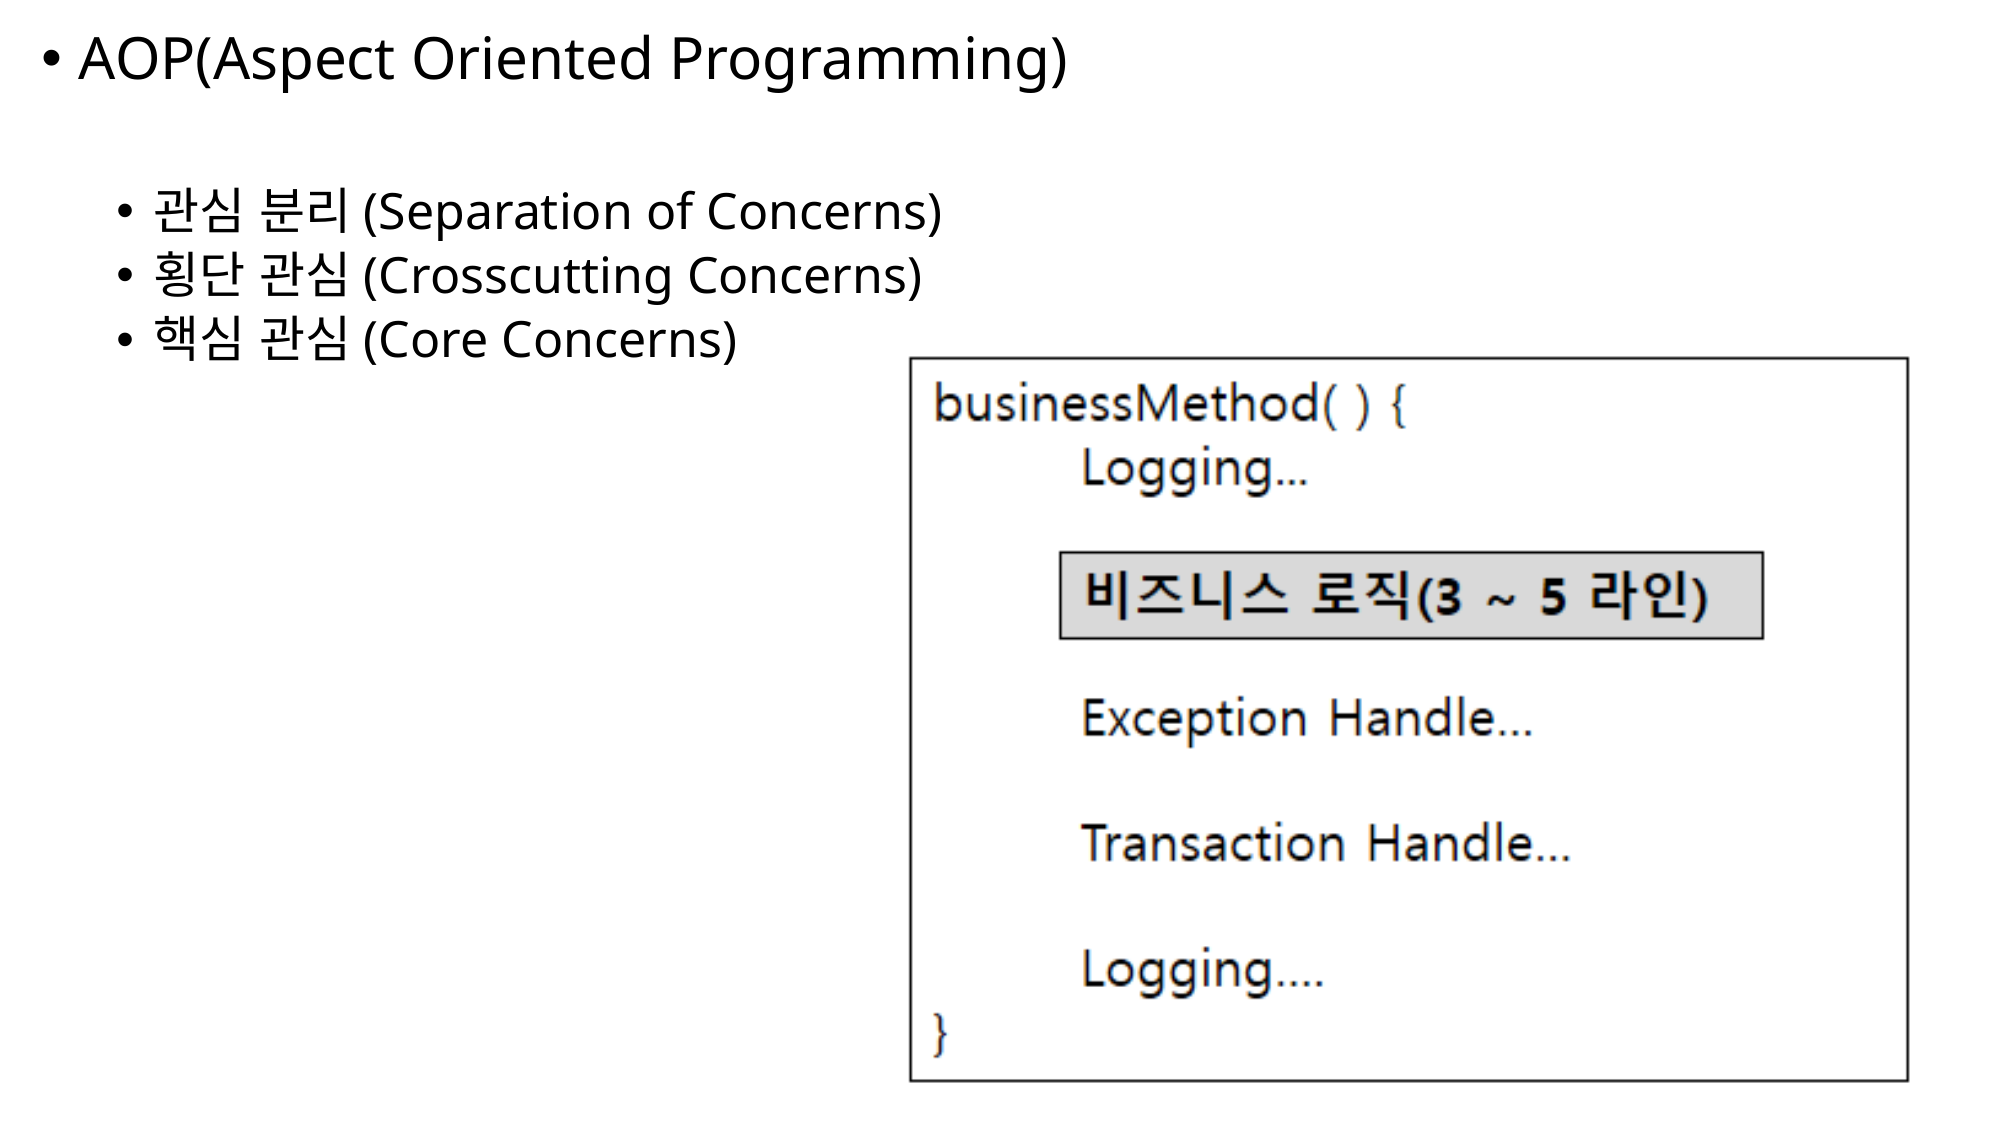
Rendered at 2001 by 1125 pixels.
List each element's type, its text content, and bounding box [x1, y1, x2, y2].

picture [860, 343, 1976, 1105]
list AOP(Aspect Oriented Programming) 관심 분리(Separation of Concerns) 횡단 관심(Crosscutting Concerns) 핵심 관심(Core Concerns) [26, 21, 1976, 1105]
